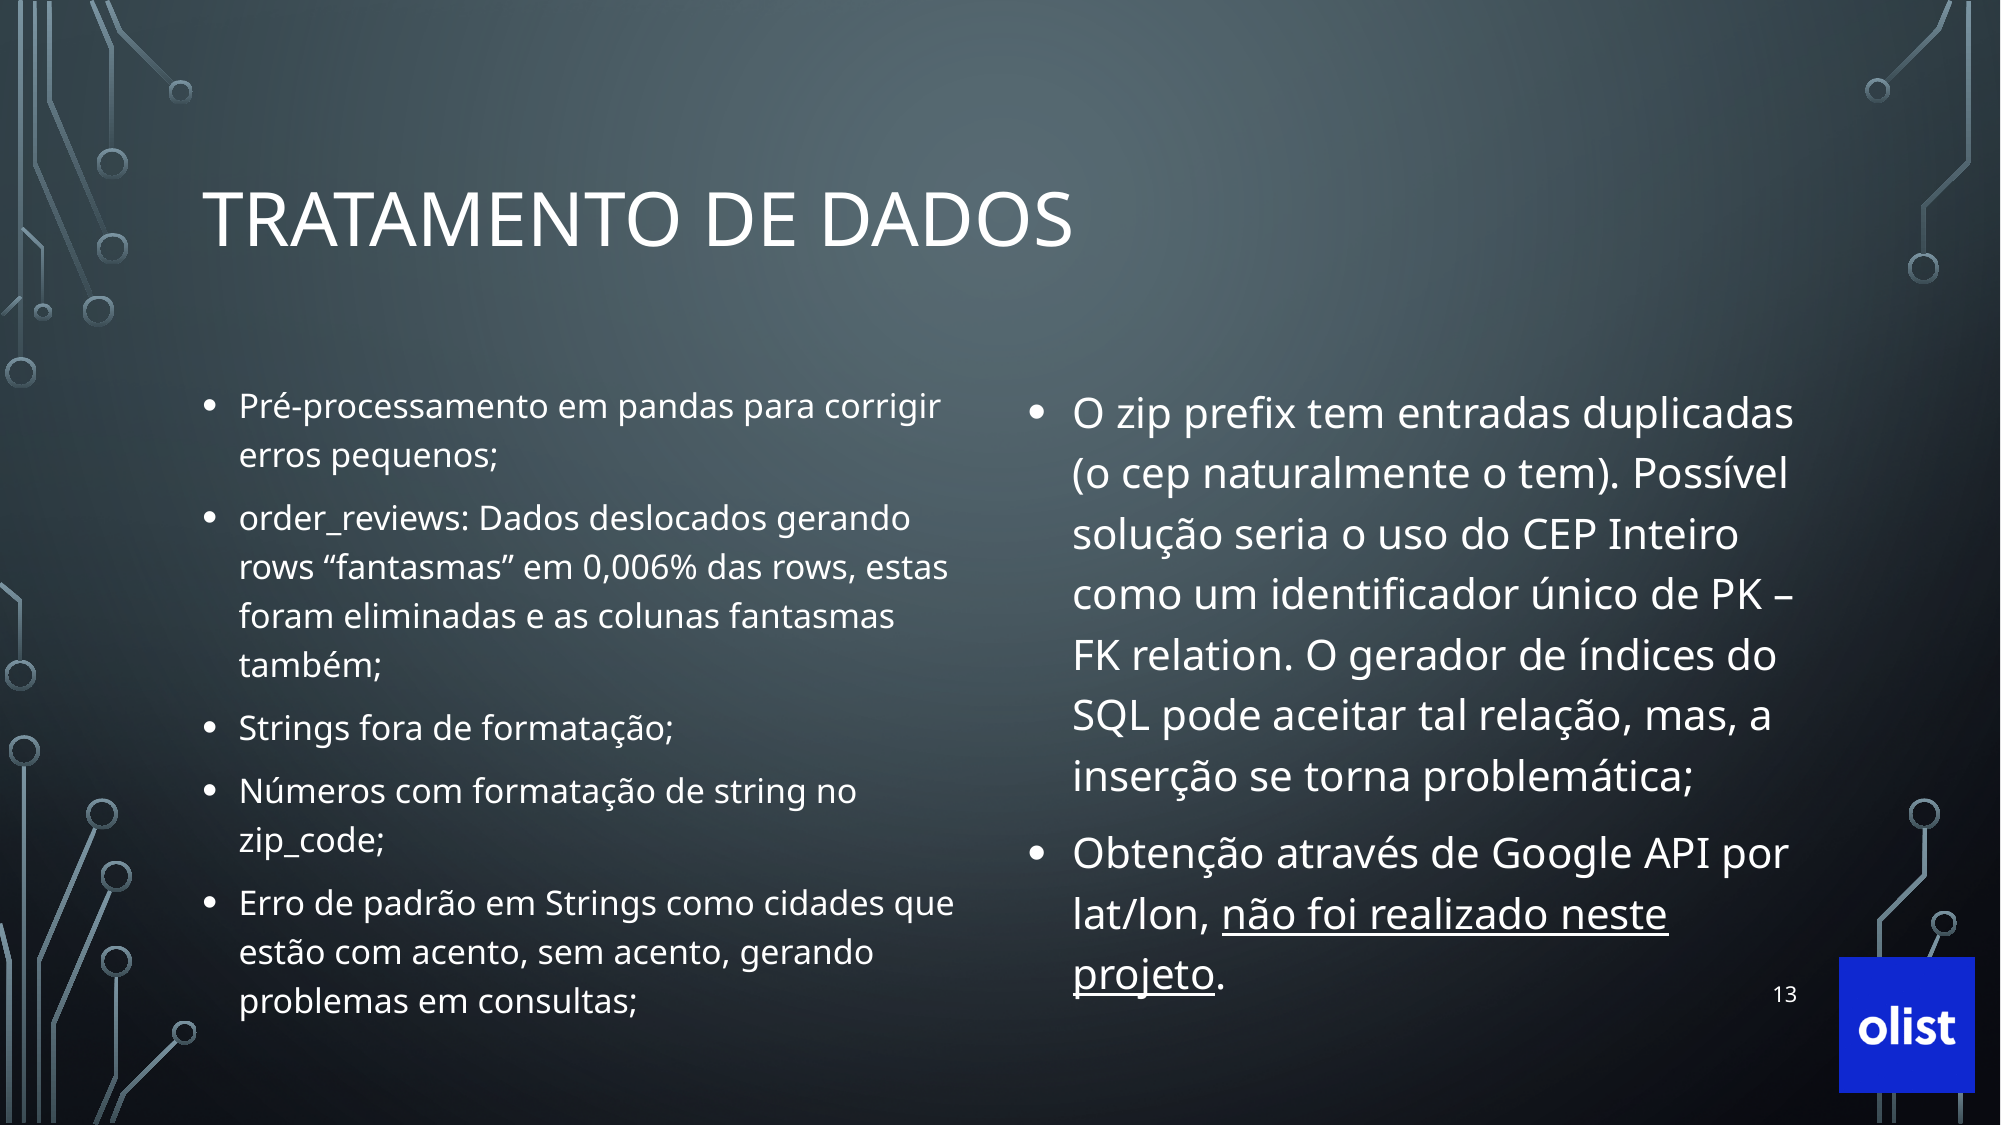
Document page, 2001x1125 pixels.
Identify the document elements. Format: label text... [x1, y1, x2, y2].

picture [1839, 957, 1975, 1094]
list O zip prefix tem entradas duplicadas (o cep naturalmente o tem). Possível solução seria o uso do CEP Inteiro como um identificador único de PK – FK relation. O gerador de índices do SQL pode aceitar tal relação, mas, a inserção se torna problemática; Obtenção através de Google API por lat/lon, não foi realizado neste projeto. [1012, 369, 1813, 1024]
list Pré-processamento em pandas para corrigir erros pequenos; order_reviews: Dados deslocados gerando rows “fantasmas” em 0,006% das rows, estas foram eliminadas e as colunas fantasmas também; Strings fora de formatação; Números com formatação de string no zip_code; Erro de padrão em Strings como cidades que estão com acento, sem acento, gerando problemas em consultas; [187, 369, 988, 1035]
title TRATAMENTO DE DADOS [187, 101, 1813, 344]
slide_number 13 [1685, 965, 1813, 1025]
